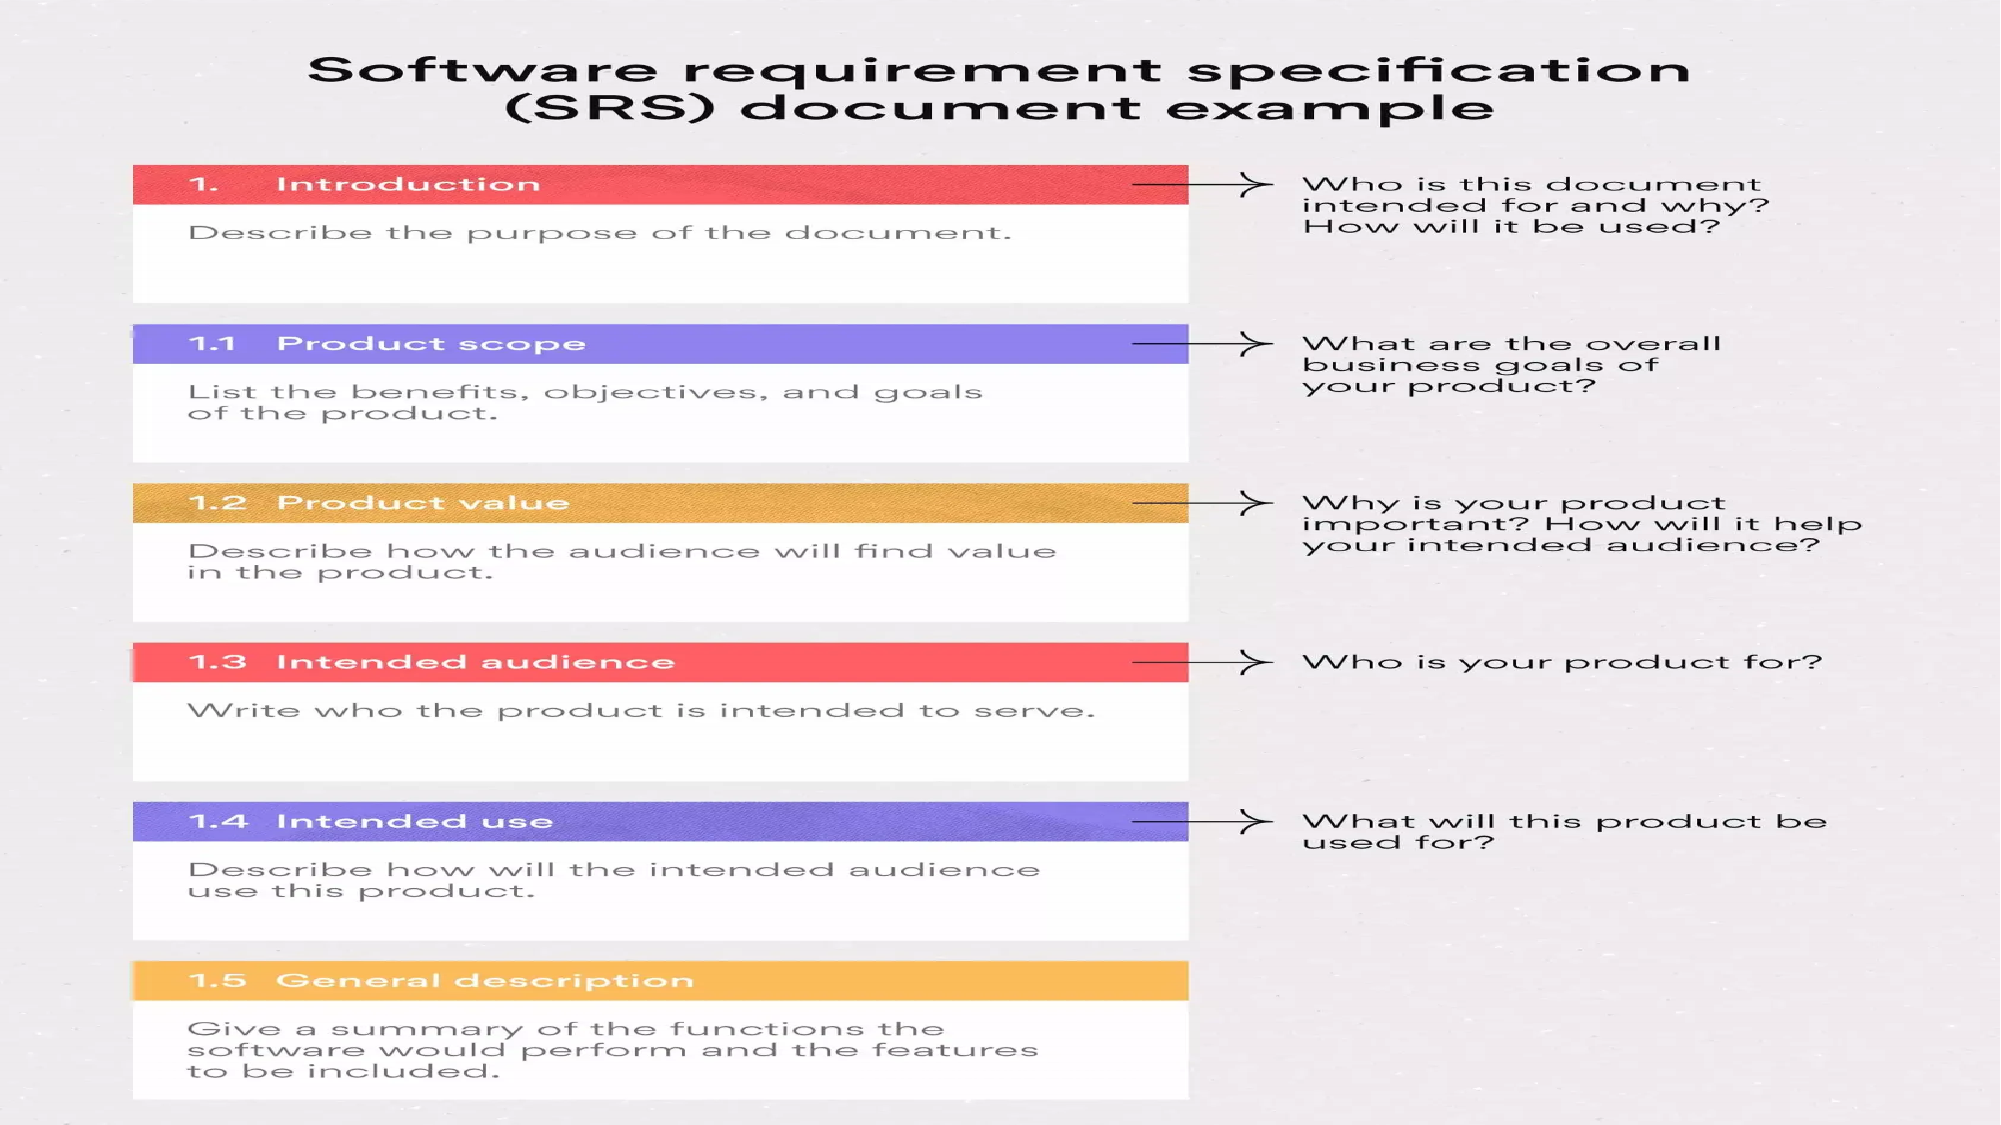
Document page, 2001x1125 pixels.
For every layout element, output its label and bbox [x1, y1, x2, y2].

list [0, 0, 2000, 1125]
